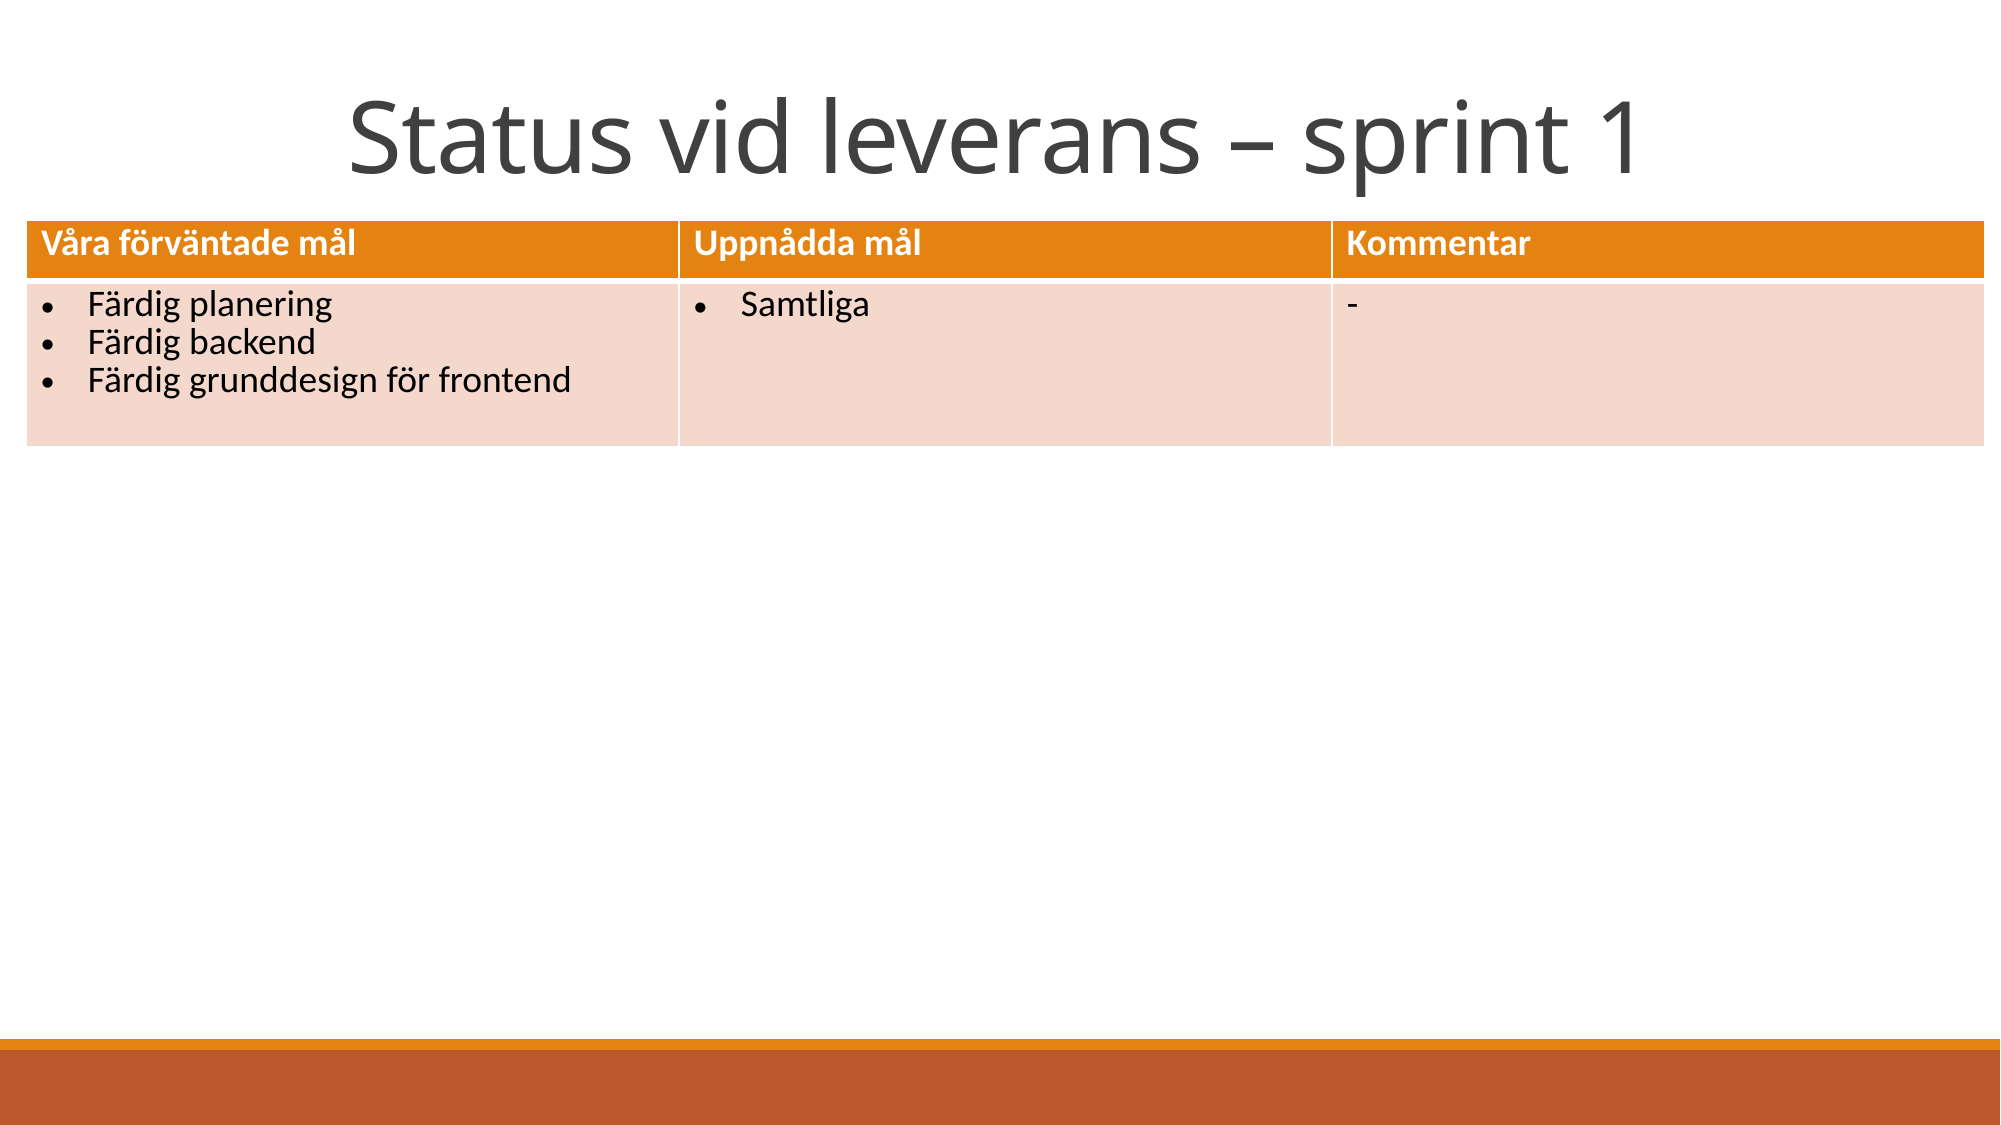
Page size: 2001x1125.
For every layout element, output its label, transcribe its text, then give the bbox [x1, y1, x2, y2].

table_cell Samtliga [680, 284, 1331, 446]
table_header Kommentar [1333, 221, 1984, 278]
table_cell - [1333, 284, 1984, 446]
title Status vid leverans – sprint 1 [174, 78, 1825, 202]
table_header Uppnådda mål [680, 221, 1331, 278]
table_header Våra förväntade mål [27, 221, 678, 278]
table_cell Färdig planering Färdig backend Färdig grunddesign för frontend [27, 284, 678, 446]
